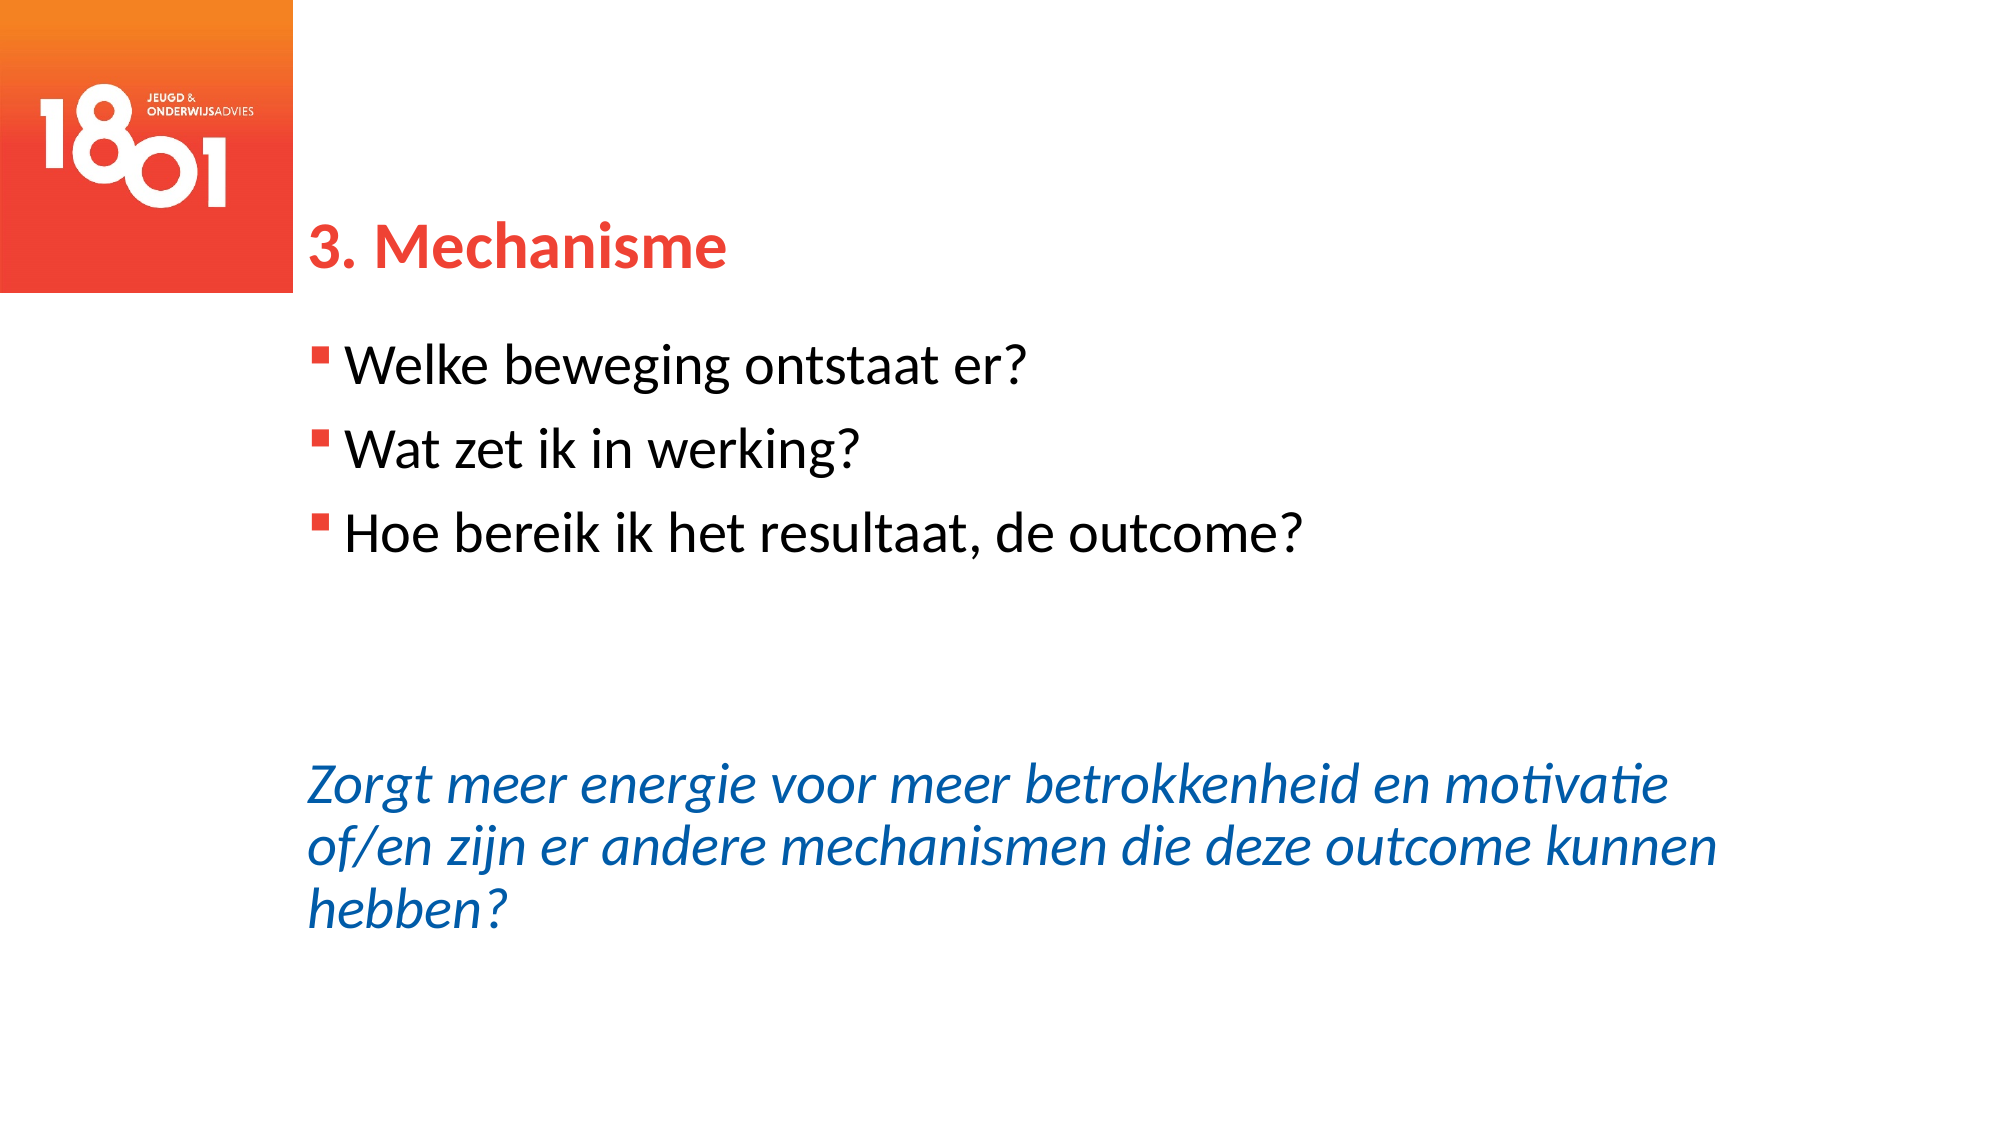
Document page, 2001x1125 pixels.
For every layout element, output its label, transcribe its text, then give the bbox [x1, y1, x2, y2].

list Welke beweging ontstaat er? Wat zet ik in werking? Hoe bereik ik het resultaat, de outcome? Zorgt meer energie voor meer betrokkenheid en motivatie of/en zijn er andere mechanismen die deze outcome kunnen hebben? [292, 326, 1857, 1014]
title 3. Mechanisme [292, 115, 1857, 291]
picture [0, 0, 293, 293]
